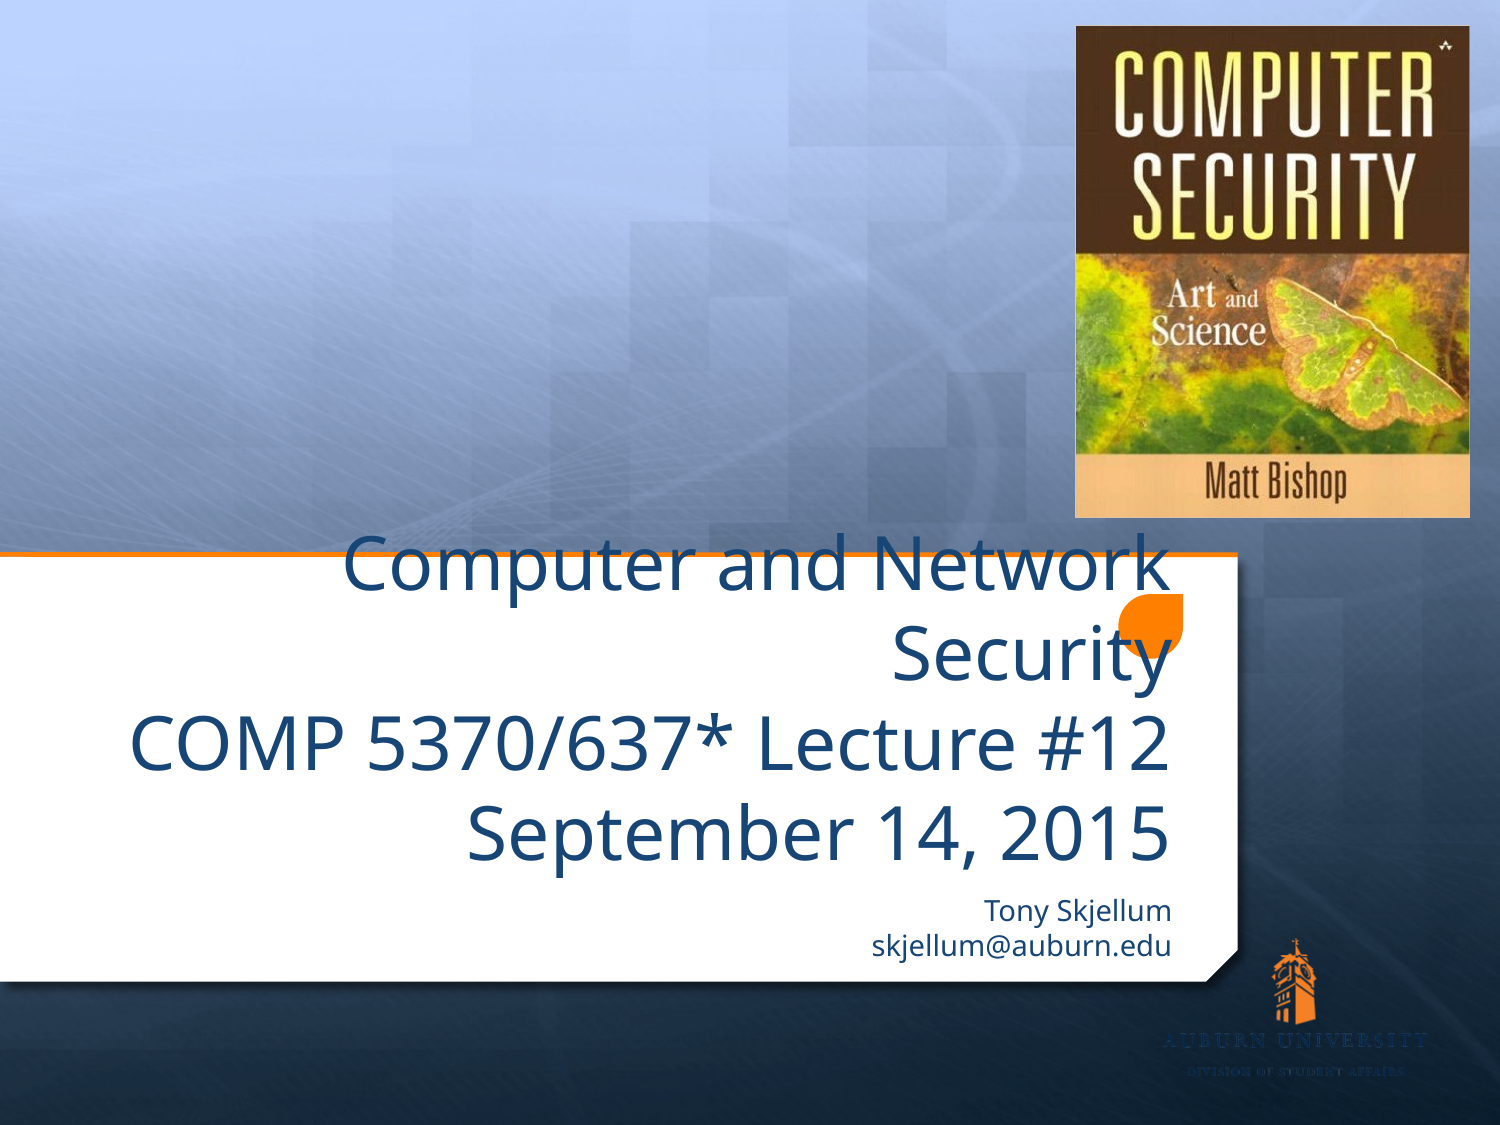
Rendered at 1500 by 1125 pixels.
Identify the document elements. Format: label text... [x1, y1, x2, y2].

picture [1074, 24, 1470, 519]
subtitle Tony Skjellum skjellum@auburn.edu [225, 885, 1188, 980]
picture [1162, 937, 1428, 1096]
title Computer and Network Security COMP 5370/637* Lecture #12 September 14, 2015 [80, 641, 1188, 883]
